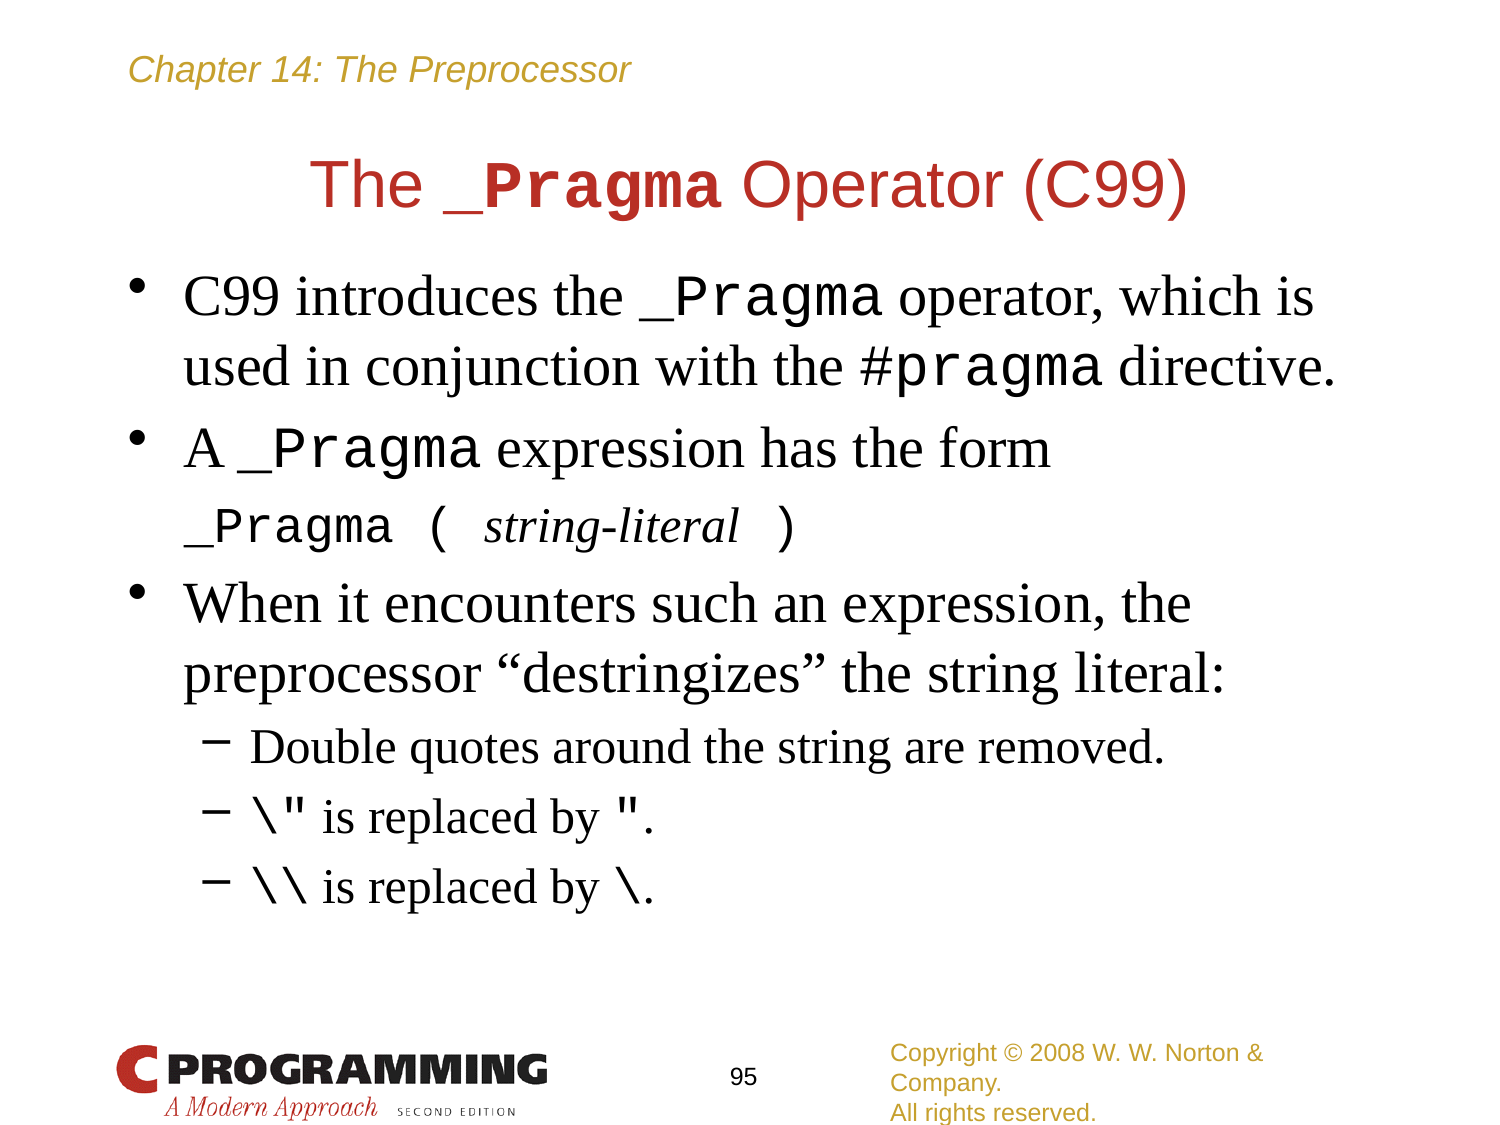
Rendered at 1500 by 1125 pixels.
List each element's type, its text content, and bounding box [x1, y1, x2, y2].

title The _Pragma Operator (C99) [112, 125, 1388, 238]
footer Copyright © 2008 W. W. Norton & Company. All rights reserved. [874, 1043, 1388, 1119]
list C99 introduces the _Pragma operator, which is used in conjunction with the #pragma directive. A _Pragma expression has the form _Pragma ( string-literal ) When it encounters such an expression, the preprocessor “destringizes” the string literal: Double quotes around the string are removed. \" is replaced by ". \\ is replaced by \. [112, 249, 1388, 1038]
slide_number 95 [687, 1049, 801, 1101]
picture [112, 1041, 550, 1123]
